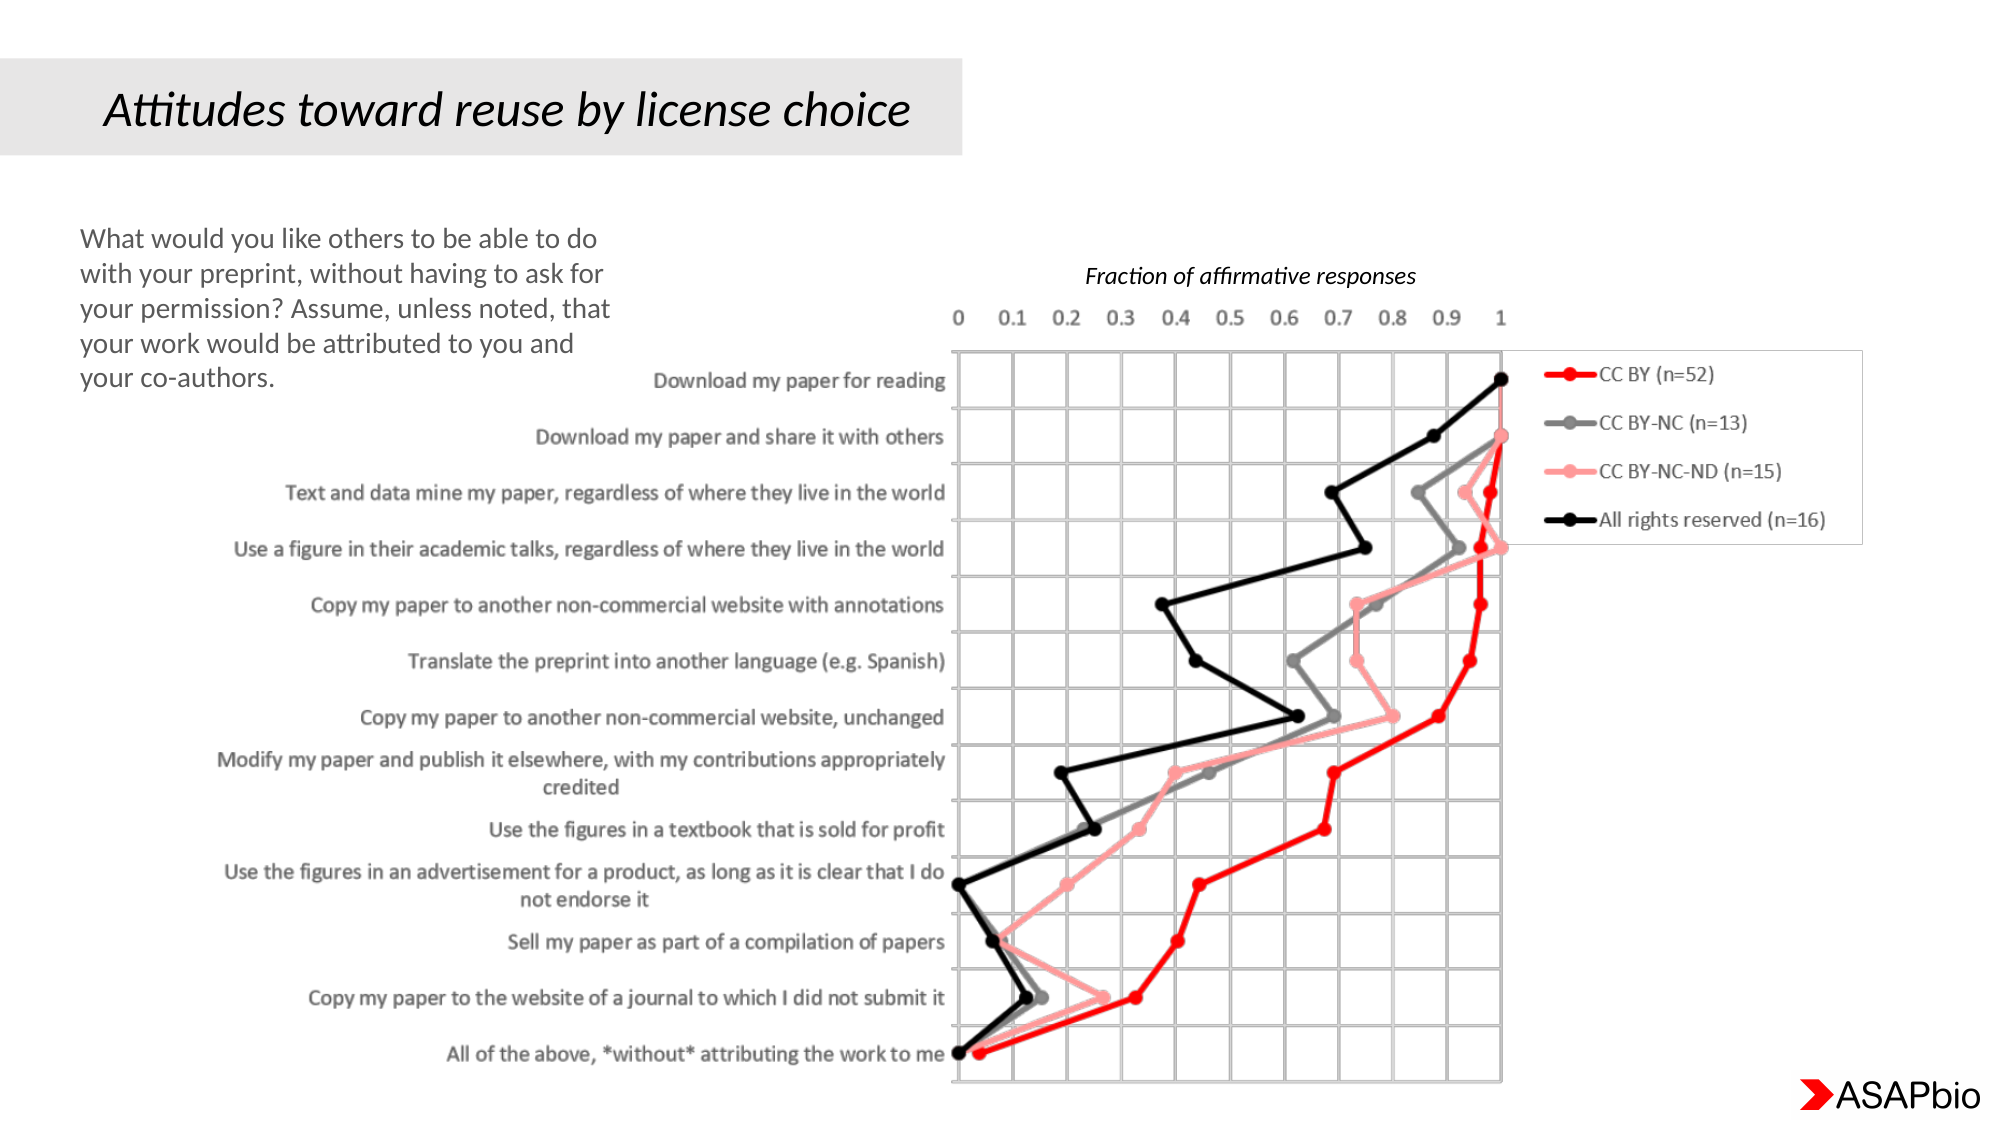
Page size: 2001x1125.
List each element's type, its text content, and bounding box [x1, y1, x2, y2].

text_box [0, 57, 470, 156]
picture [1791, 1069, 1990, 1120]
text_box Attitudes toward reuse by license choice [89, 69, 470, 144]
picture [212, 39, 1898, 1125]
text_box Fraction of affirmative responses [1276, 252, 1553, 297]
text_box What would you like others to be able to do with your preprint, without having to ask for your permission? Assume, unless noted, that your work would be attributed to you and your co-authors. [65, 211, 470, 402]
